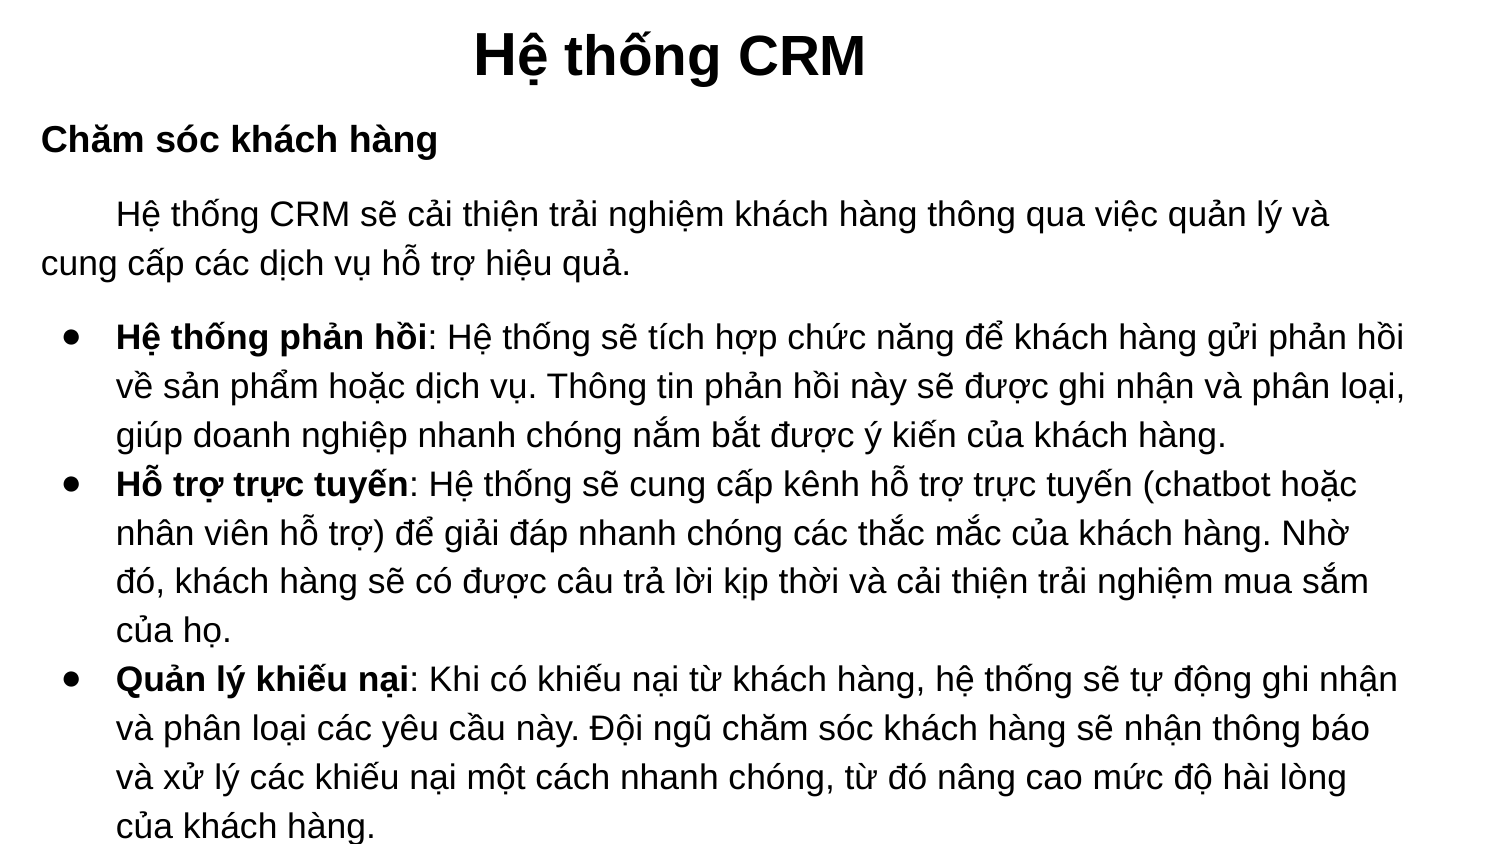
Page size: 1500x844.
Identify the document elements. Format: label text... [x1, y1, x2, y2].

list Chăm sóc khách hàng Hệ thống CRM sẽ cải thiện trải nghiệm khách hàng thông qua việc quản lý và cung cấp các dịch vụ hỗ trợ hiệu quả. Hệ thống phản hồi: Hệ thống sẽ tích hợp chức năng để khách hàng gửi phản hồi về sản phẩm hoặc dịch vụ. Thông tin phản hồi này sẽ được ghi nhận và phân loại, giúp doanh nghiệp nhanh chóng nắm bắt được ý kiến của khách hàng. Hỗ trợ trực tuyến: Hệ thống sẽ cung cấp kênh hỗ trợ trực tuyến (chatbot hoặc nhân viên hỗ trợ) để giải đáp nhanh chóng các thắc mắc của khách hàng. Nhờ đó, khách hàng sẽ có được câu trả lời kịp thời và cải thiện trải nghiệm mua sắm của họ. Quản lý khiếu nại: Khi có khiếu nại từ khách hàng, hệ thống sẽ tự động ghi nhận và phân loại các yêu cầu này. Đội ngũ chăm sóc khách hàng sẽ nhận thông báo và xử lý các khiếu nại một cách nhanh chóng, từ đó nâng cao mức độ hài lòng của khách hàng. [25, 93, 1424, 844]
title Hệ thống CRM [458, 0, 900, 63]
